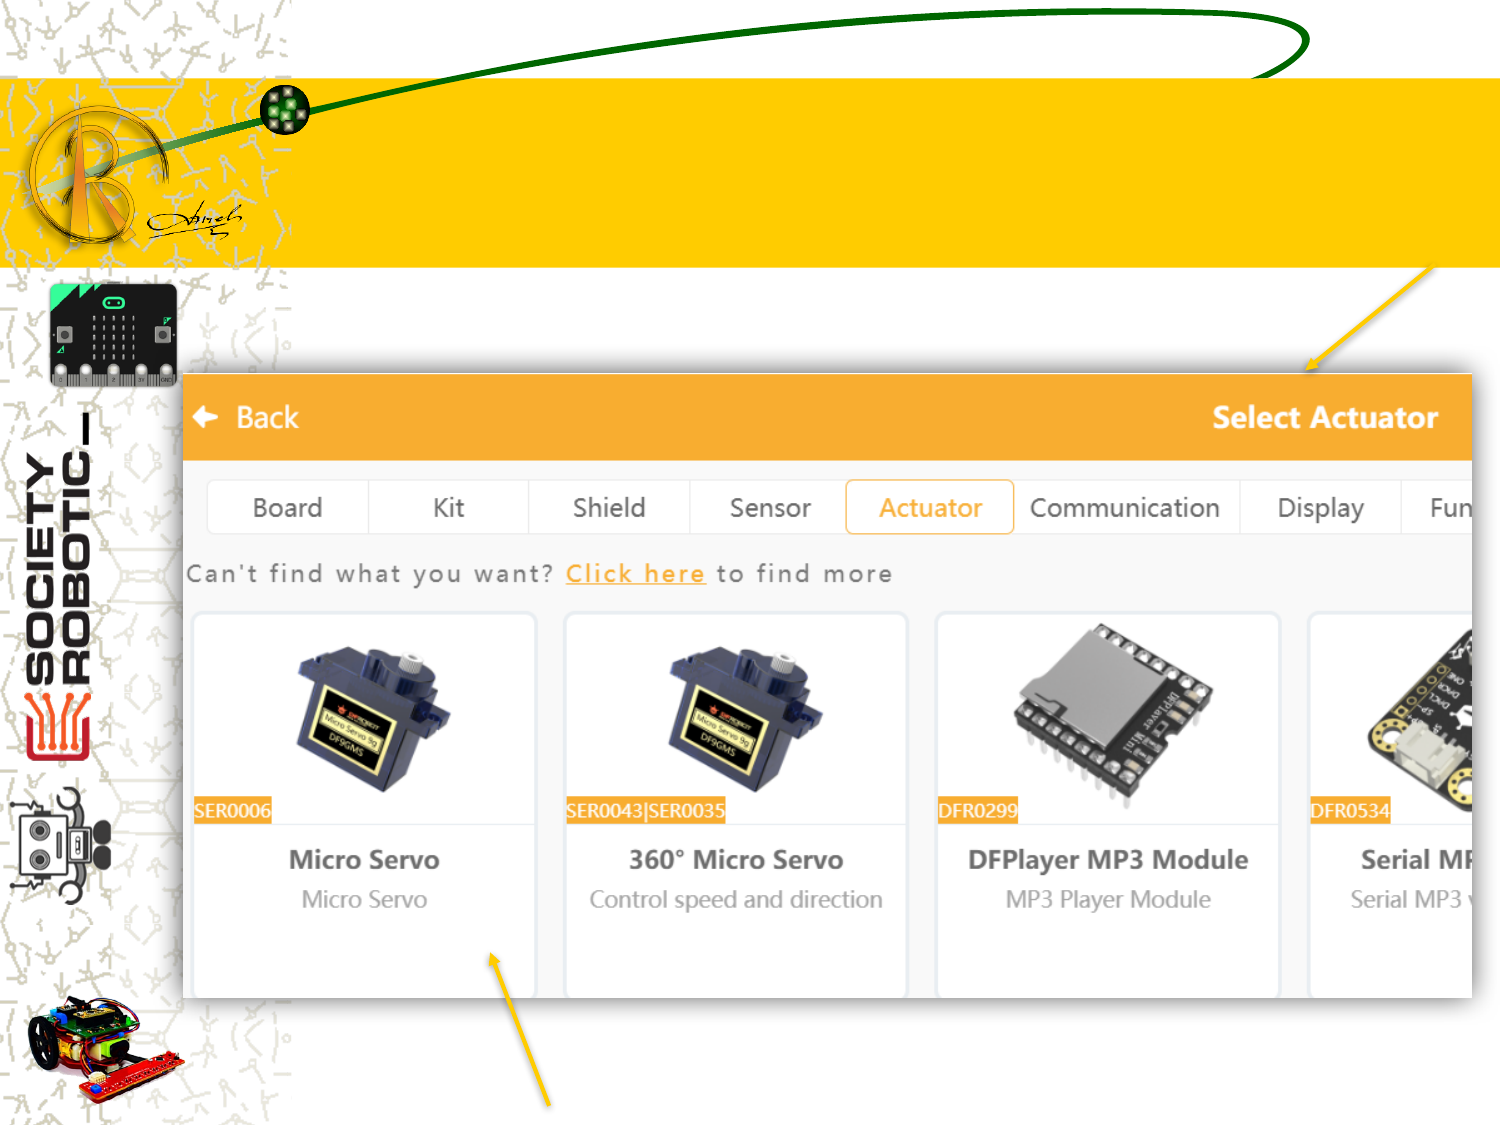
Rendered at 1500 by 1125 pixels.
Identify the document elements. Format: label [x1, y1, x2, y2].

text_box [489, 951, 550, 1107]
text_box [1304, 263, 1436, 371]
picture [0, 0, 1473, 1125]
